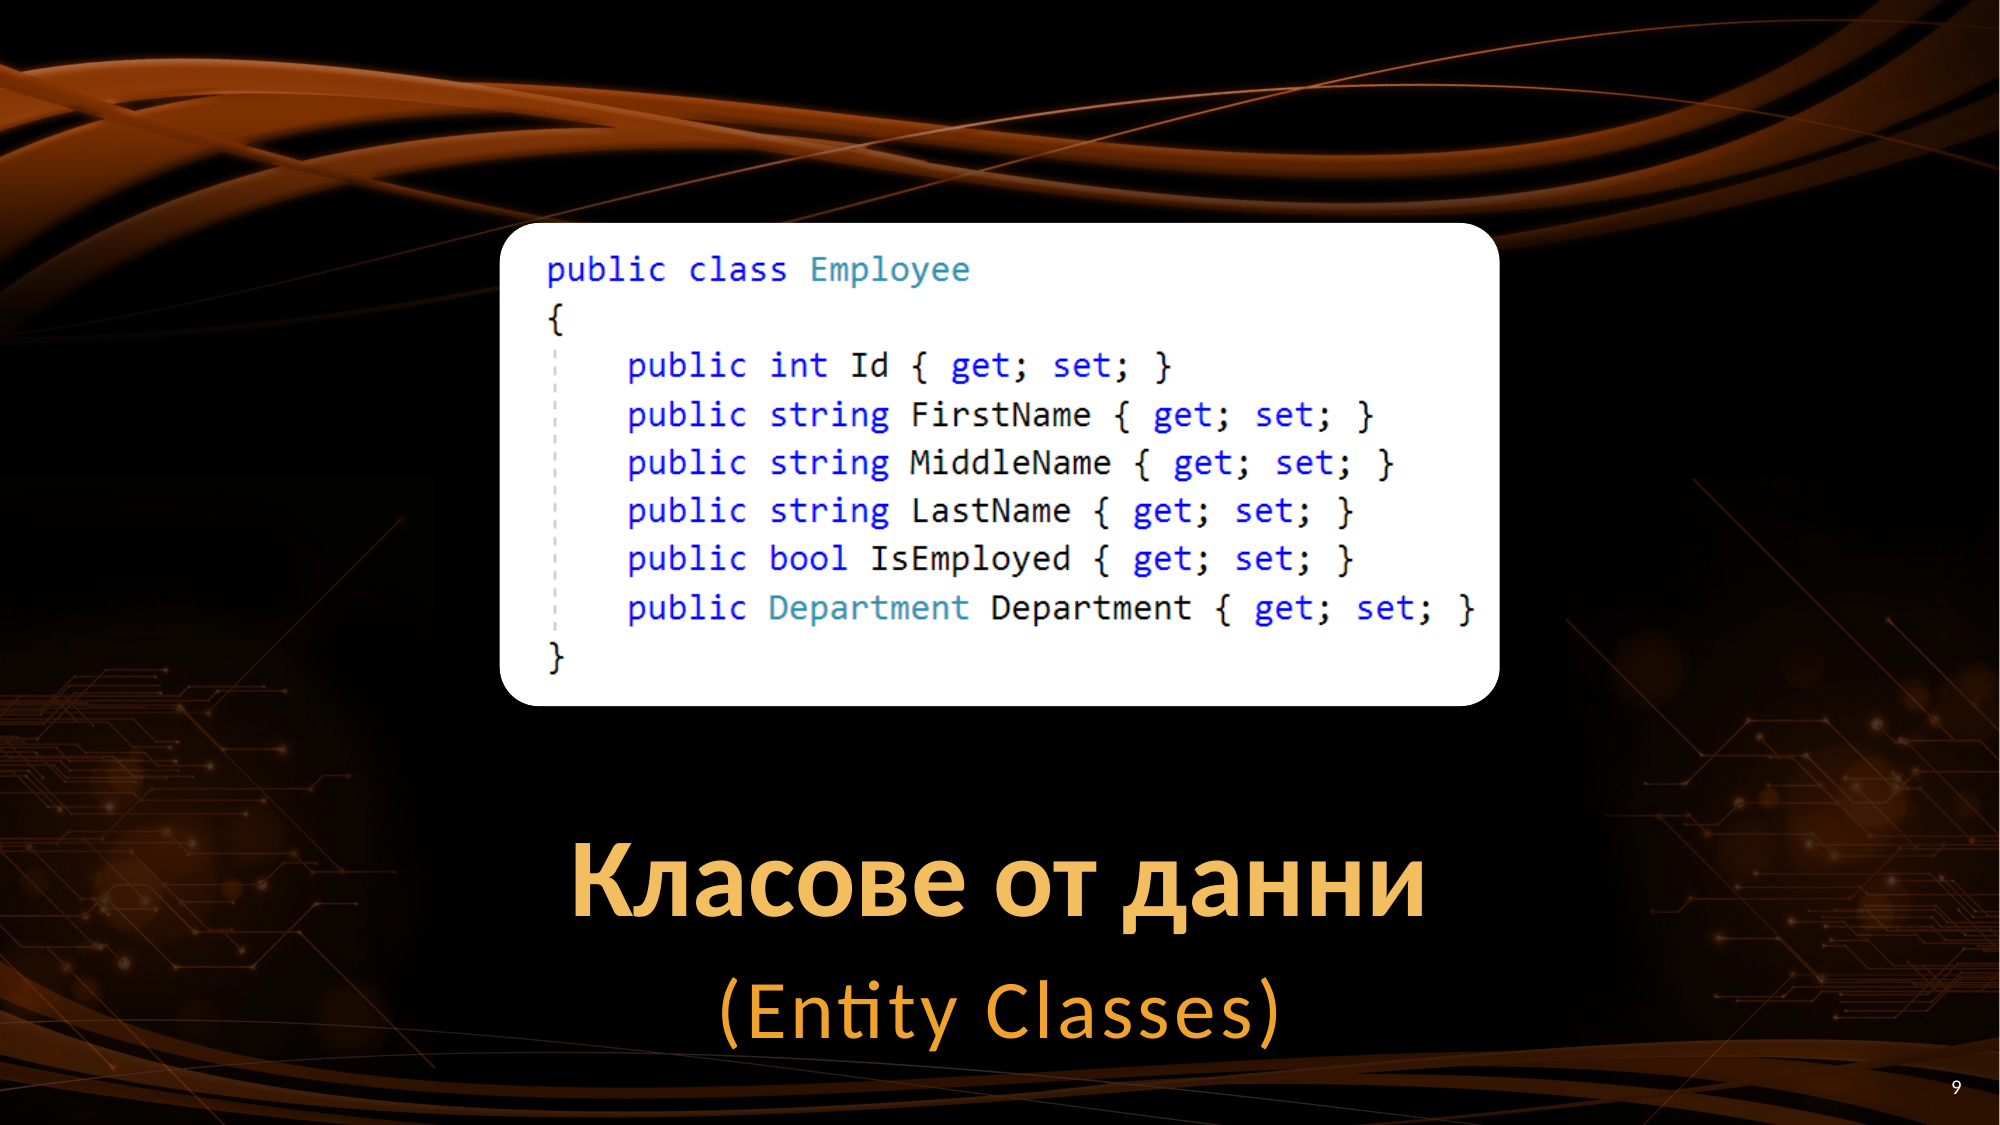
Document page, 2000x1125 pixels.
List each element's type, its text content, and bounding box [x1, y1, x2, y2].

picture [0, 0, 2000, 1125]
title Класове от данни [149, 812, 1850, 944]
text_box 9 [1897, 1070, 1968, 1103]
list (Entity Classes) [149, 944, 1850, 1062]
